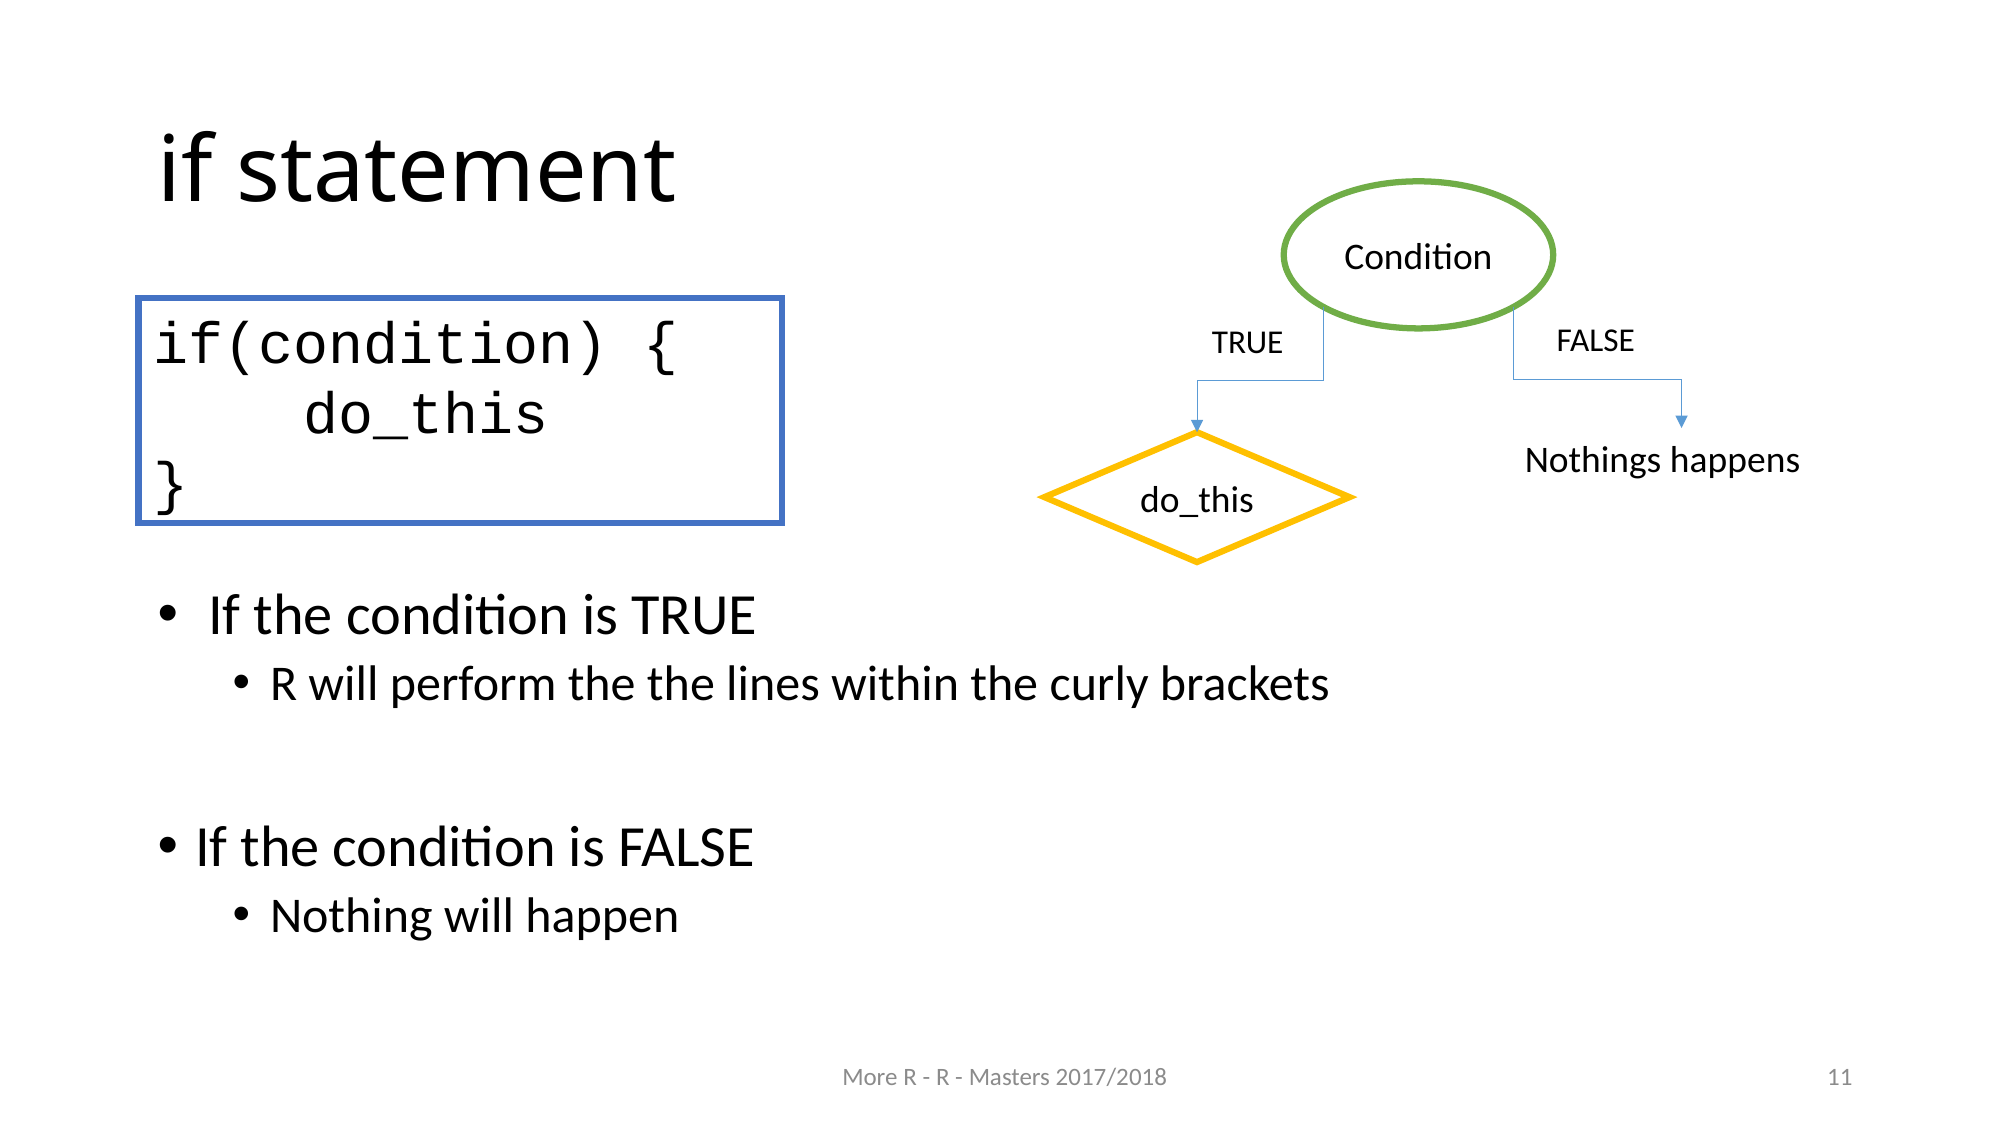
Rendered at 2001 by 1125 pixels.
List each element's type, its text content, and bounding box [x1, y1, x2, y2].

slide_number 11 [1417, 1045, 1868, 1106]
title if statement [142, 63, 1868, 281]
list If the condition is TRUE R will perform the the lines within the curly brackets If the condition is FALSE Nothing will happen [142, 576, 1868, 1016]
text_box if(condition) { do_this } [138, 297, 783, 524]
footer More R - R - Masters 2017/2018 [667, 1045, 1343, 1106]
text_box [1044, 181, 1854, 563]
